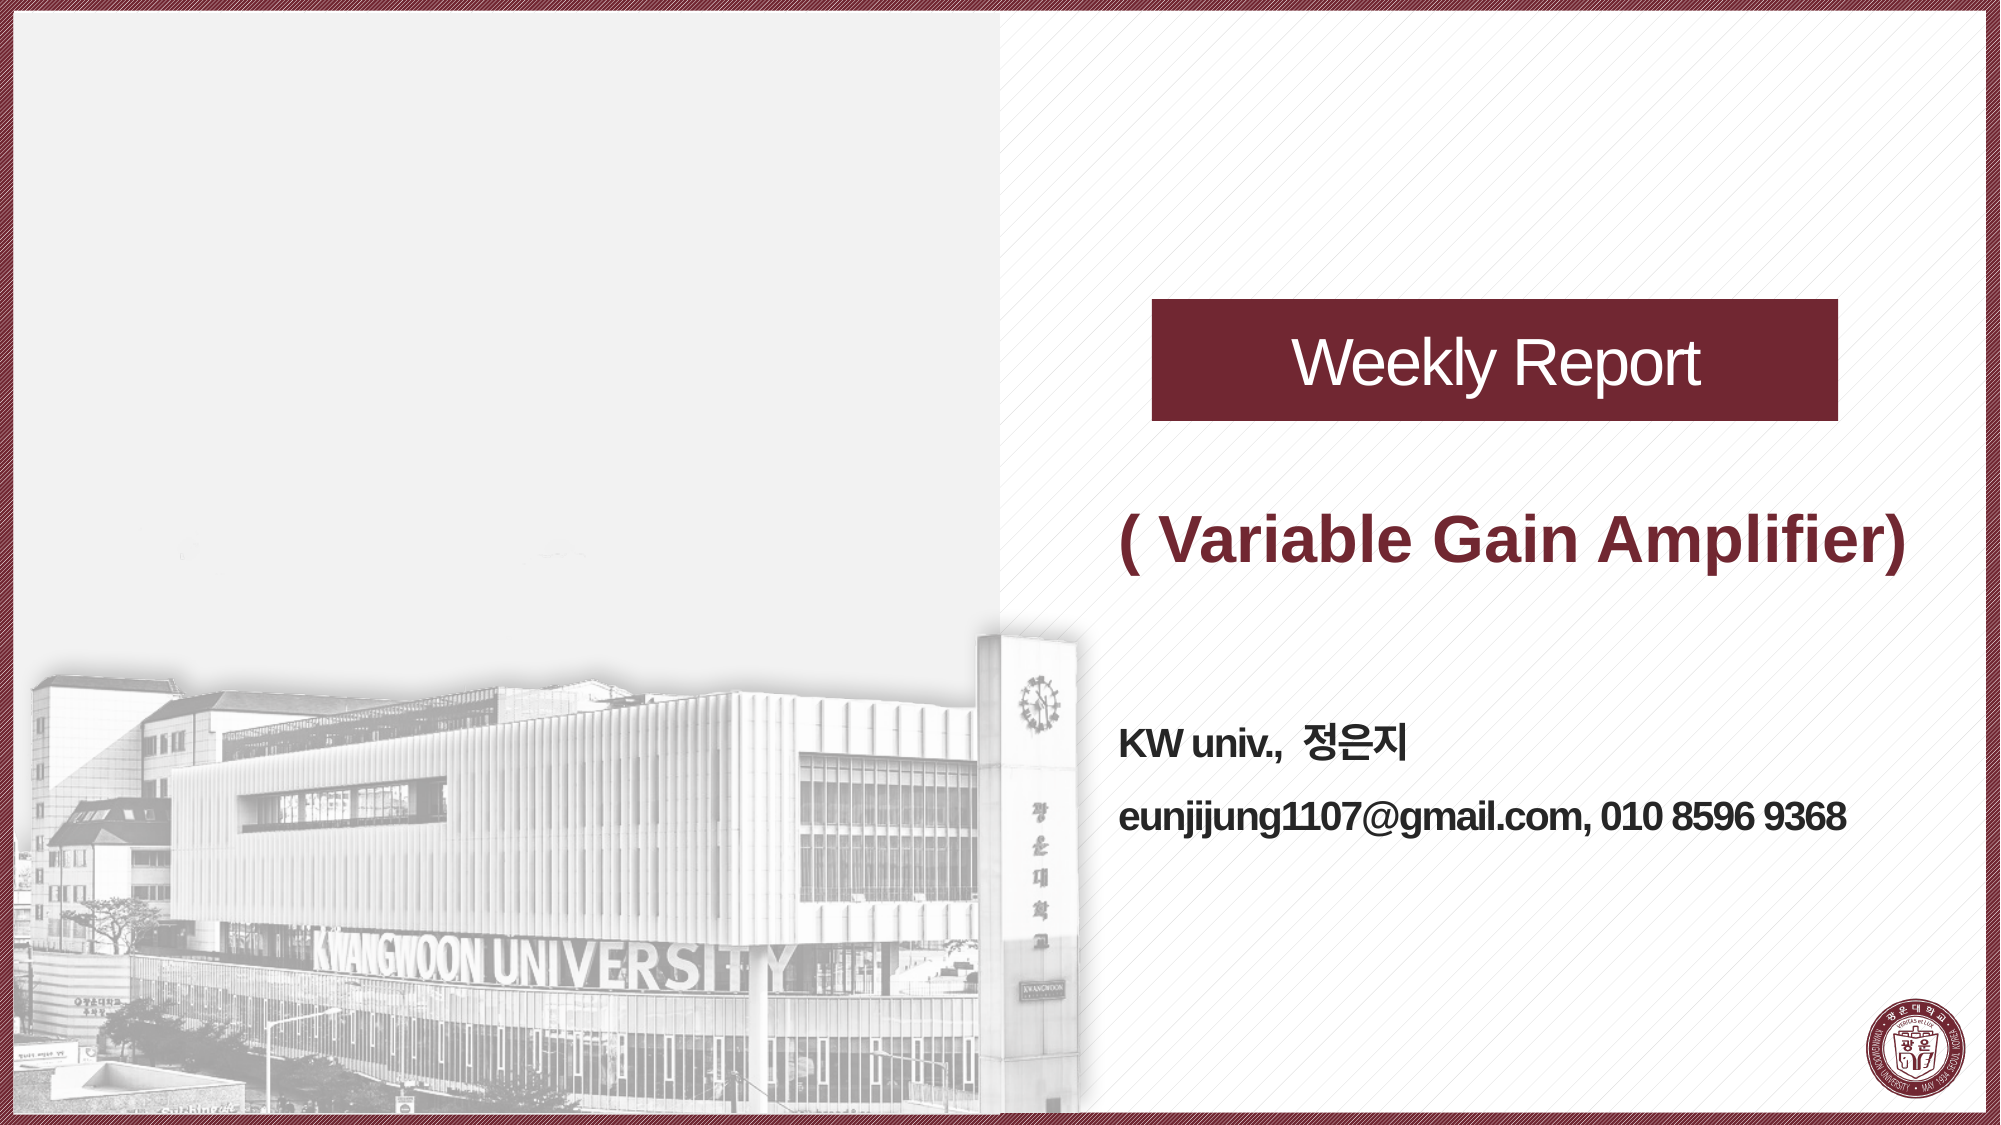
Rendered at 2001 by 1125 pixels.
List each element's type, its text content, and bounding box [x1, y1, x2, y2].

text_box Weekly Report [1147, 311, 1847, 407]
picture [1823, 980, 2001, 1115]
title ( Variable Gain Amplifier) KW univ., 정은지 eunjijung1107@gmail.com, 010 8596 9368 [1103, 444, 1965, 850]
